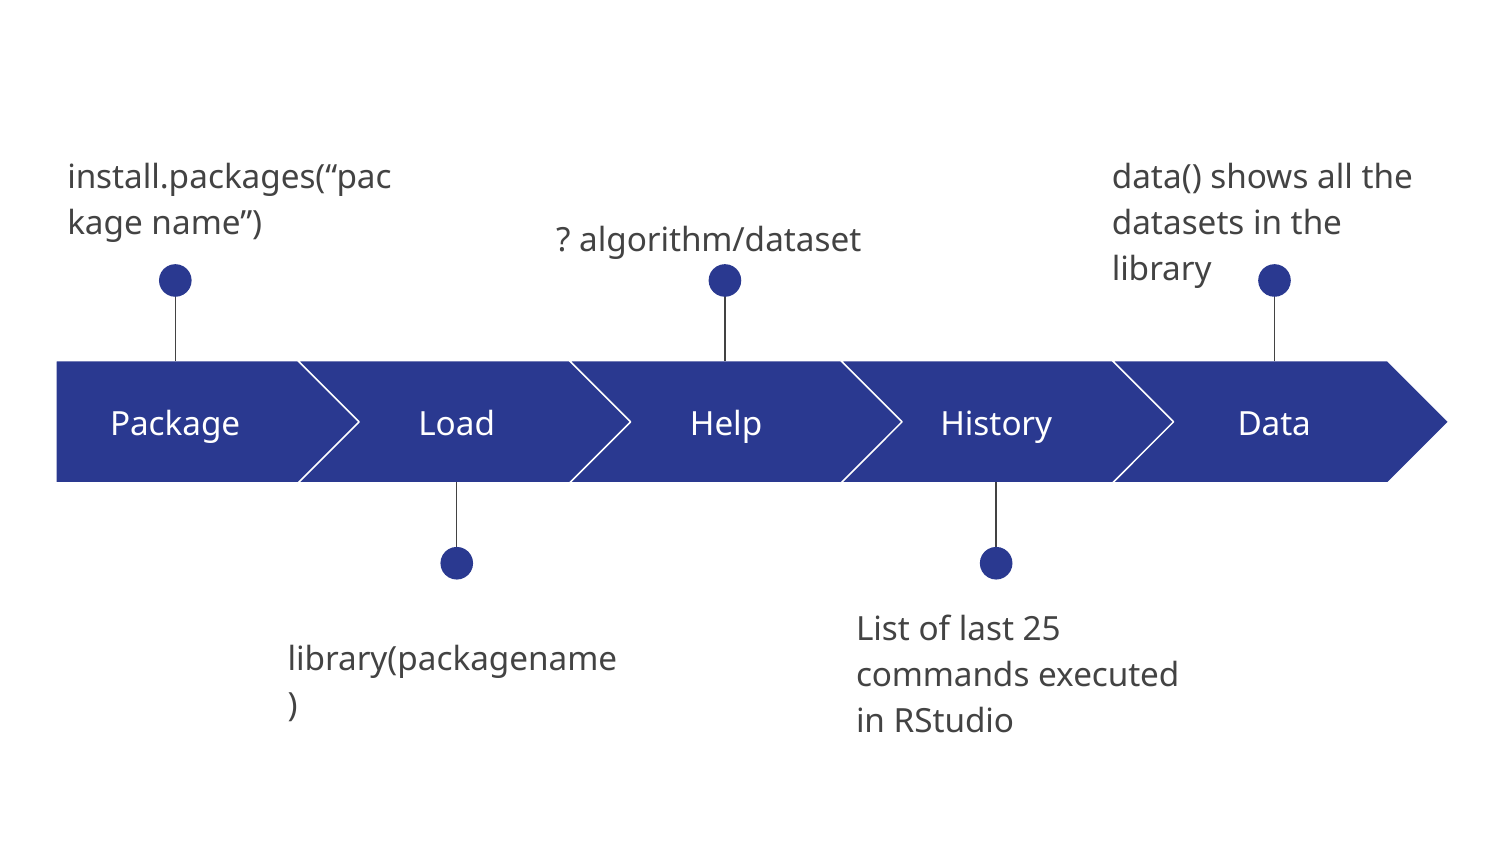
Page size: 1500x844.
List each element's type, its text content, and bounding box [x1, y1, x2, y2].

text_box [840, 360, 1166, 484]
list Data [1166, 383, 1383, 461]
text_box [1112, 360, 1449, 484]
list ? algorithm/dataset [540, 197, 909, 258]
list install.packages(“package name”) [52, 134, 421, 258]
list History [888, 383, 1105, 461]
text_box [1257, 263, 1292, 362]
list Package [55, 383, 295, 461]
list Load [348, 383, 565, 461]
text_box [569, 360, 888, 484]
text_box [158, 263, 192, 362]
list Help [618, 383, 834, 461]
list data() shows all the datasets in the library [1096, 134, 1465, 284]
text_box [297, 360, 618, 484]
text_box [55, 360, 348, 484]
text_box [440, 481, 474, 580]
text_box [708, 263, 742, 362]
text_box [979, 481, 1013, 580]
list library(packagename) [272, 616, 641, 694]
list List of last 25 commands executed in RStudio [841, 586, 1209, 736]
